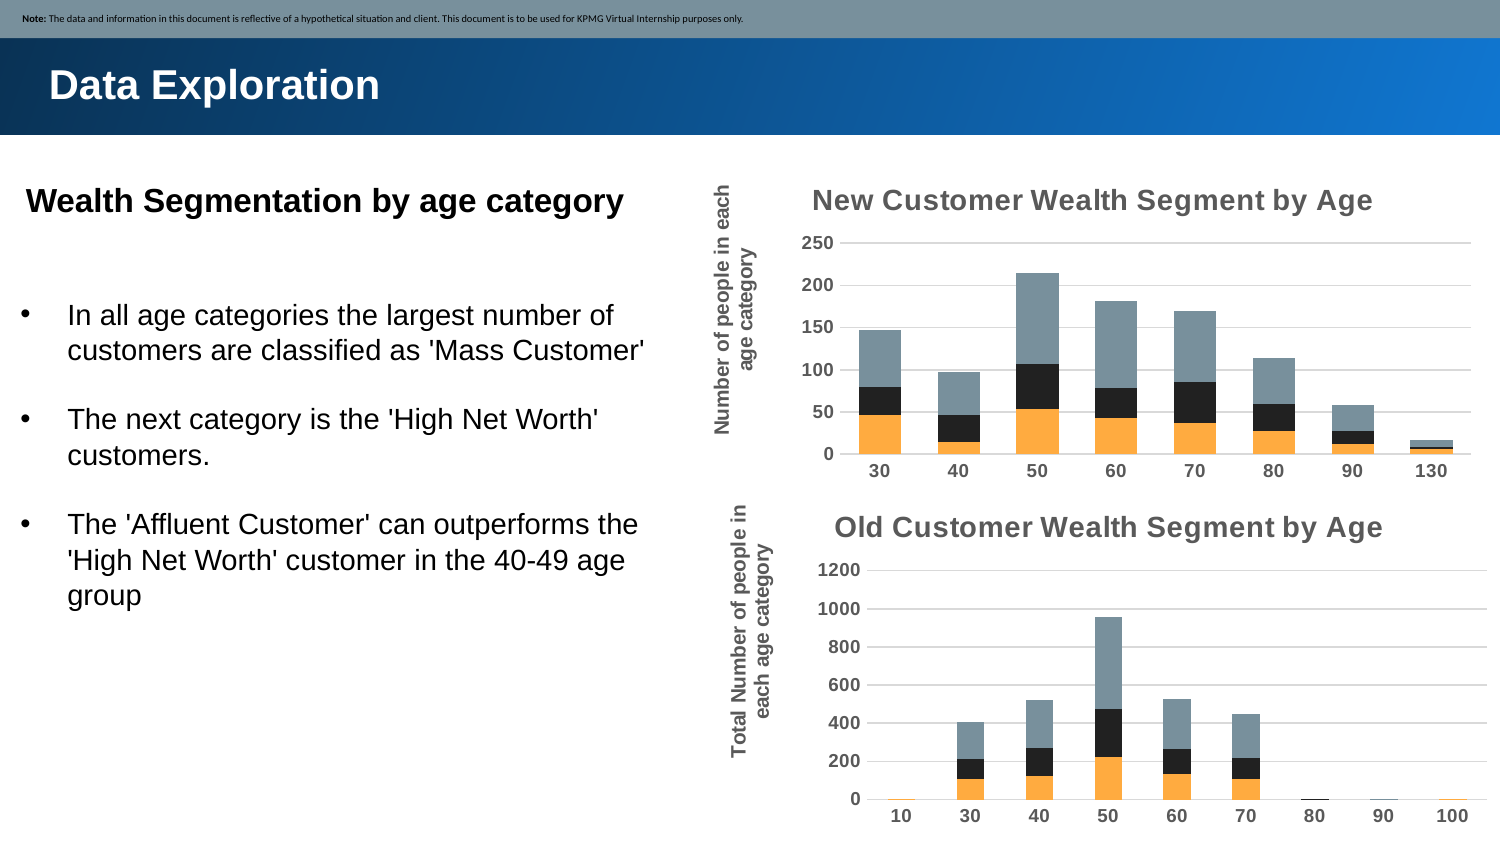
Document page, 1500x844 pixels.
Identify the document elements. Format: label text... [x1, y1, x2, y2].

chart [699, 160, 1500, 835]
text_box [0, 39, 1500, 135]
text_box Note: The data and information in this document is reflective of a hypothetical situation and client. This document is to be used for KPMG Virtual Internship purposes only. [0, 0, 1500, 39]
text_box Wealth Segmentation by age category [18, 172, 693, 227]
text_box In all age categories the largest number of customers are classified as 'Mass Customer' The next category is the 'High Net Worth' customers. The 'Affluent Customer' can outperforms the 'High Net Worth' customer in the 40-49 age group [12, 288, 656, 619]
text_box Data Exploration [33, 43, 1439, 124]
